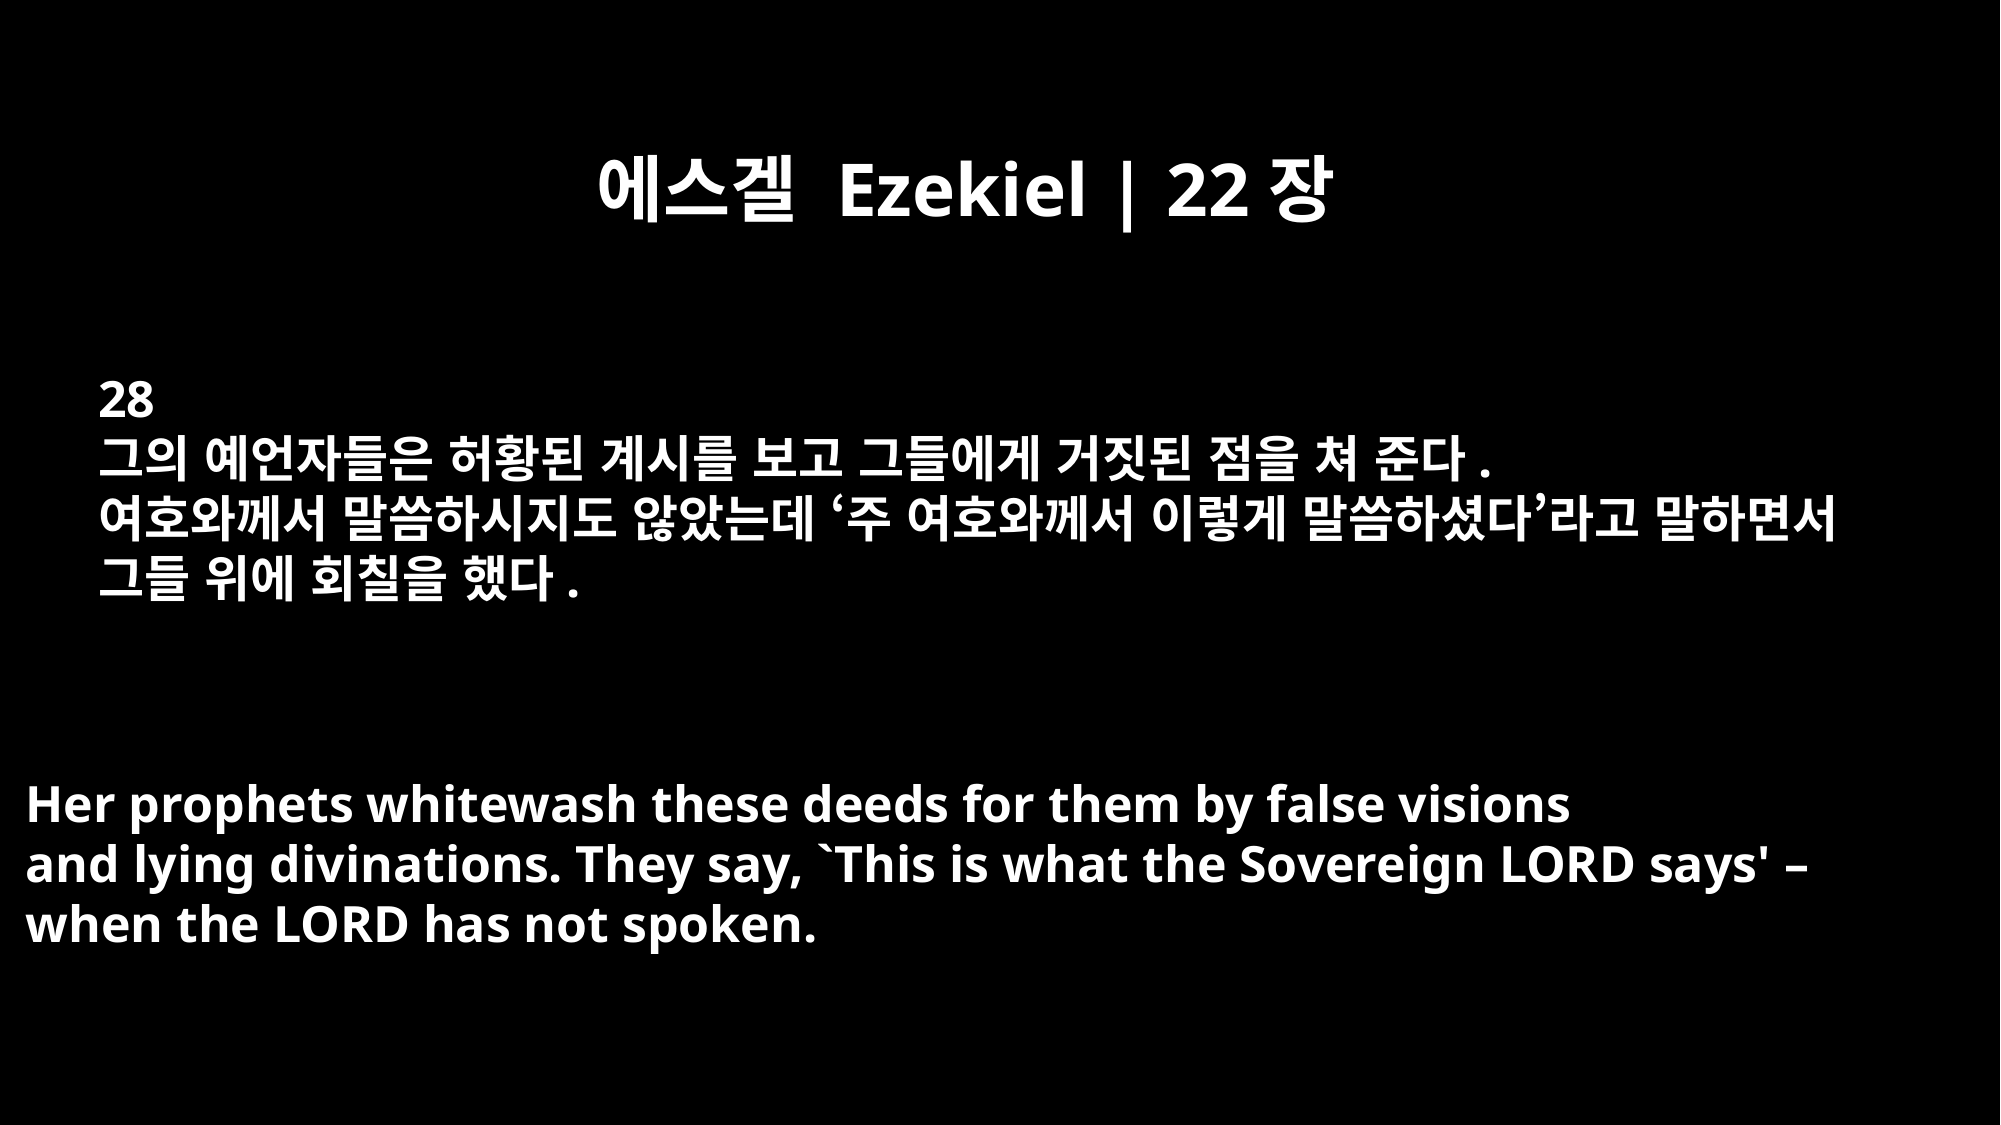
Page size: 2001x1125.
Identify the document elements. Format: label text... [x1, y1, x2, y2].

text_box 28 그의 예언자들은 허황된 계시를 보고 그들에게 거짓된 점을 쳐 준다. 여호와께서 말씀하시지도 않았는데 ‘주 여호와께서 이렇게 말씀하셨다’라고 말하면서 그들 위에 회칠을 했다. [83, 359, 1868, 615]
text_box 에스겔 Ezekiel | 22장 [581, 136, 1351, 239]
text_box Her prophets whitewash these deeds for them by false visions and lying divinations. They say, `This is what the Sovereign LORD says' – when the LORD has not spoken. [10, 764, 1837, 960]
